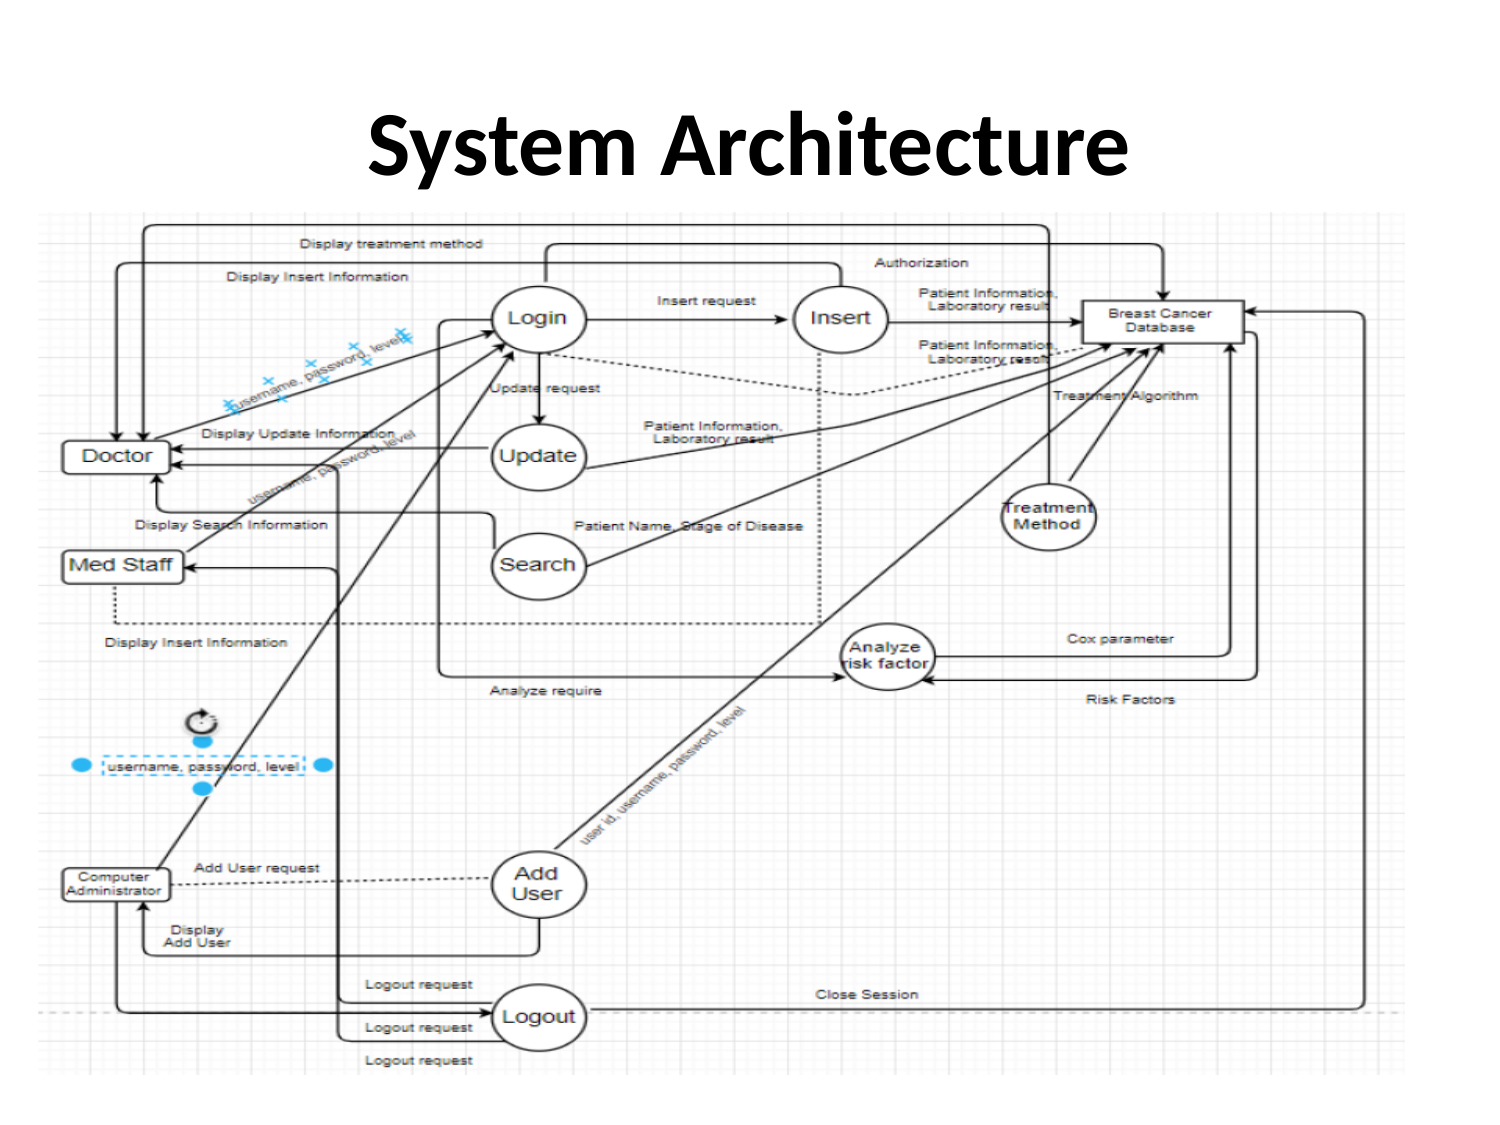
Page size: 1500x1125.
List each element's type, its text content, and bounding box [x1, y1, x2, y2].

title System Architecture [75, 45, 1425, 233]
picture [37, 212, 1405, 1076]
